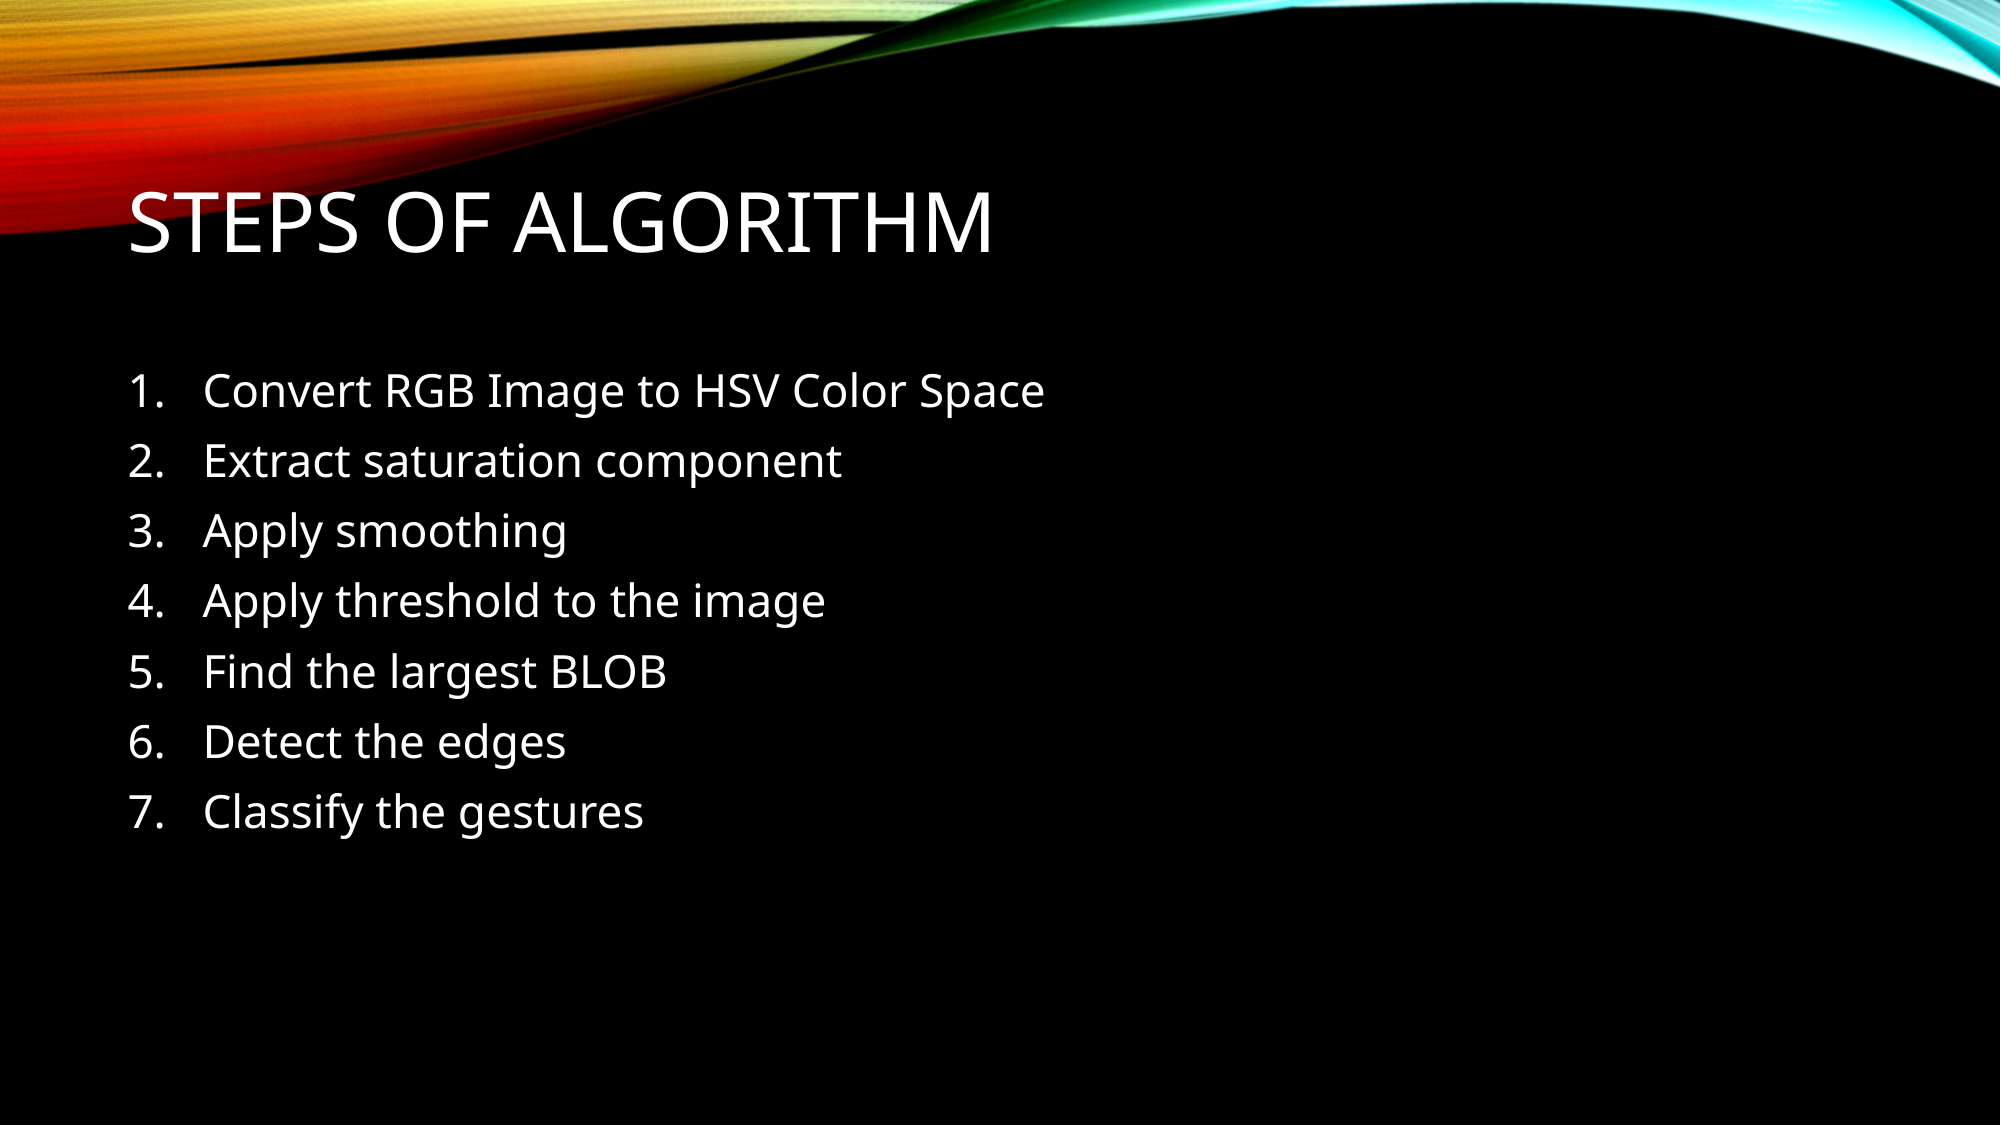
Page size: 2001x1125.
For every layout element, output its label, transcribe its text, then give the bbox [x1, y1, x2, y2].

picture [0, 0, 2000, 237]
title Steps of Algorithm [112, 119, 1525, 332]
list Convert RGB Image to HSV Color Space Extract saturation component Apply smoothing Apply threshold to the image Find the largest BLOB Detect the edges Classify the gestures [112, 360, 1888, 1021]
